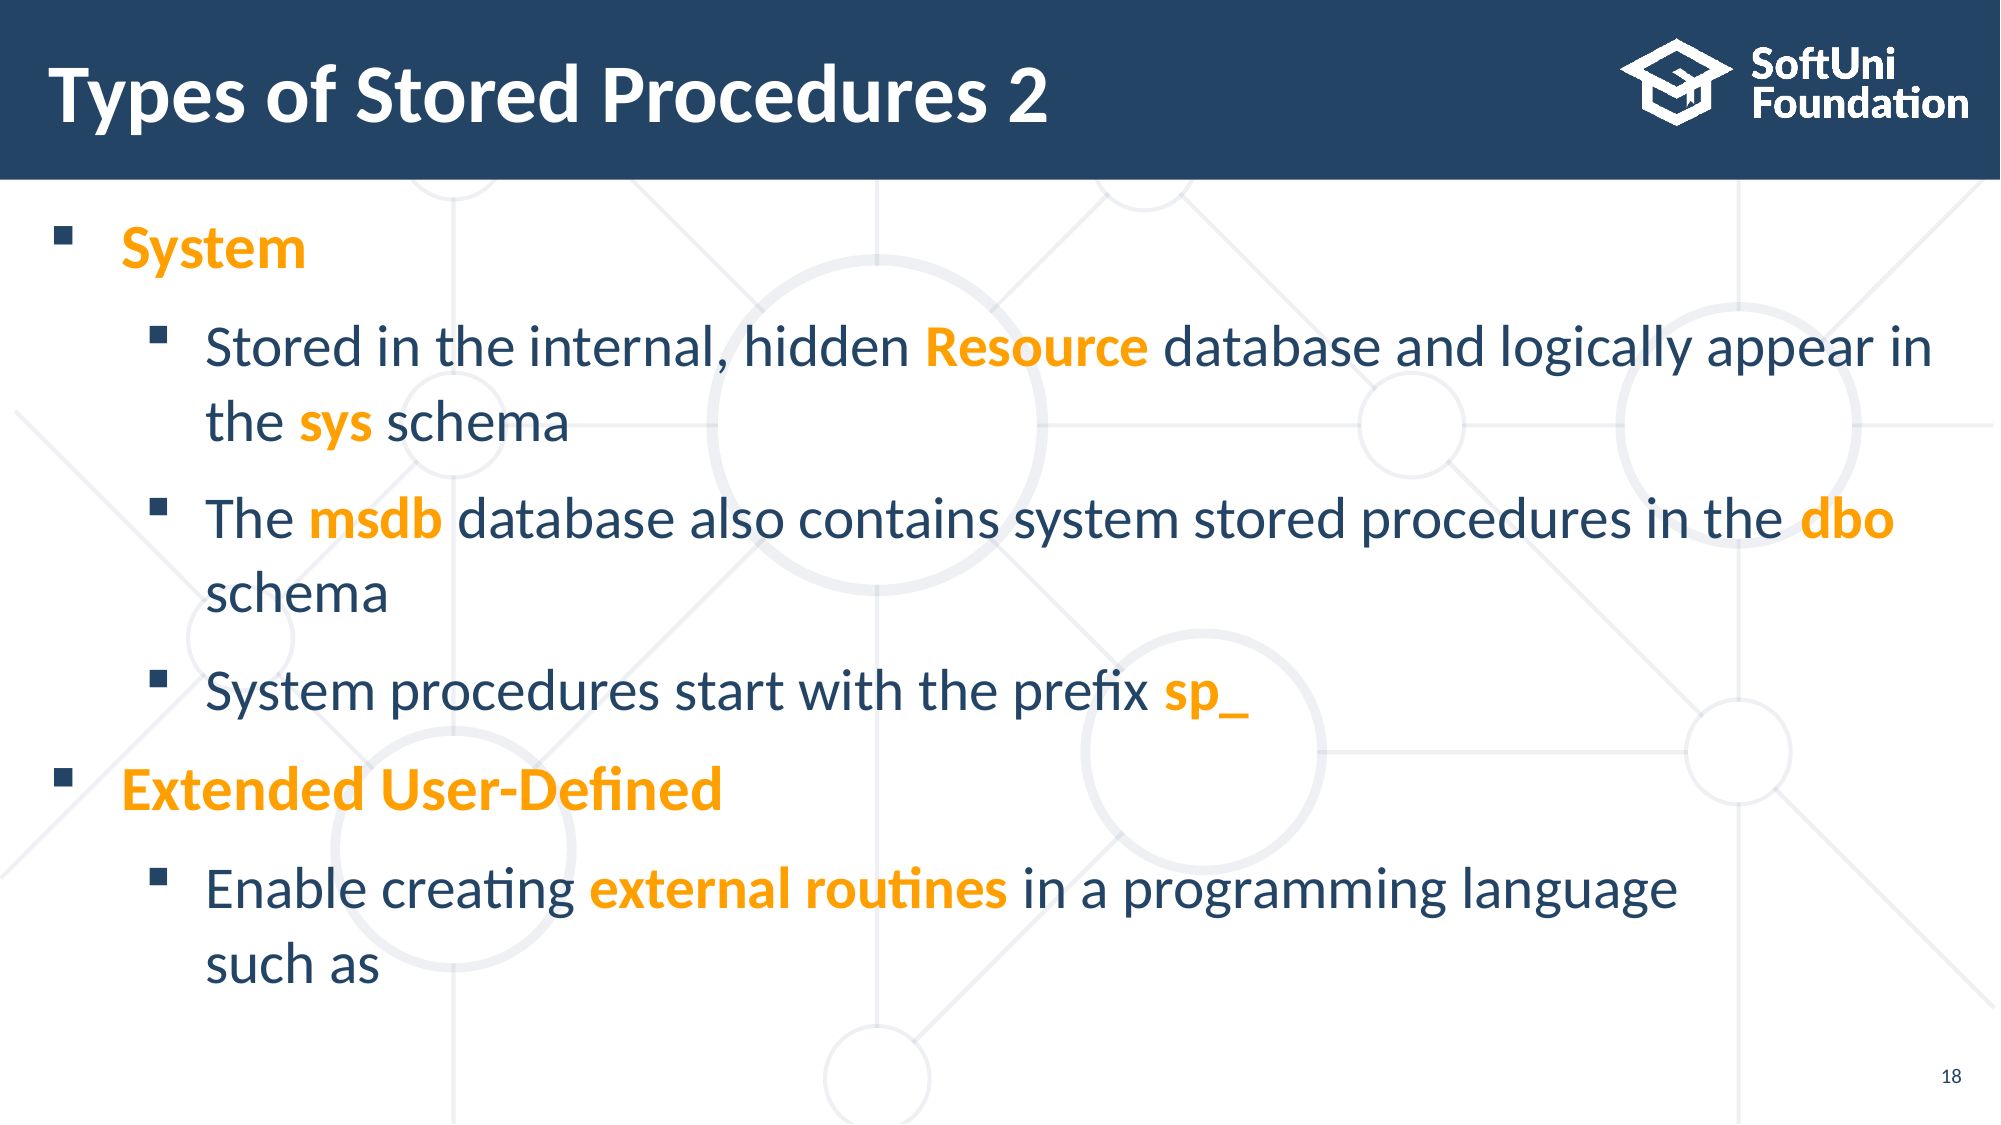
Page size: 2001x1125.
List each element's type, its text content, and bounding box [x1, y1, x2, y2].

title Types of Stored Procedures 2 [31, 16, 1591, 162]
picture [1619, 38, 1968, 126]
list System Stored in the internal, hidden Resource database and logically appear in the sys schema The msdb database also contains system stored procedures in the dbo schema System procedures start with the prefix sp_ Extended User-Defined Enable creating external routines in a programming language such as [31, 196, 1970, 1050]
slide_number 18 [1897, 1049, 1968, 1101]
